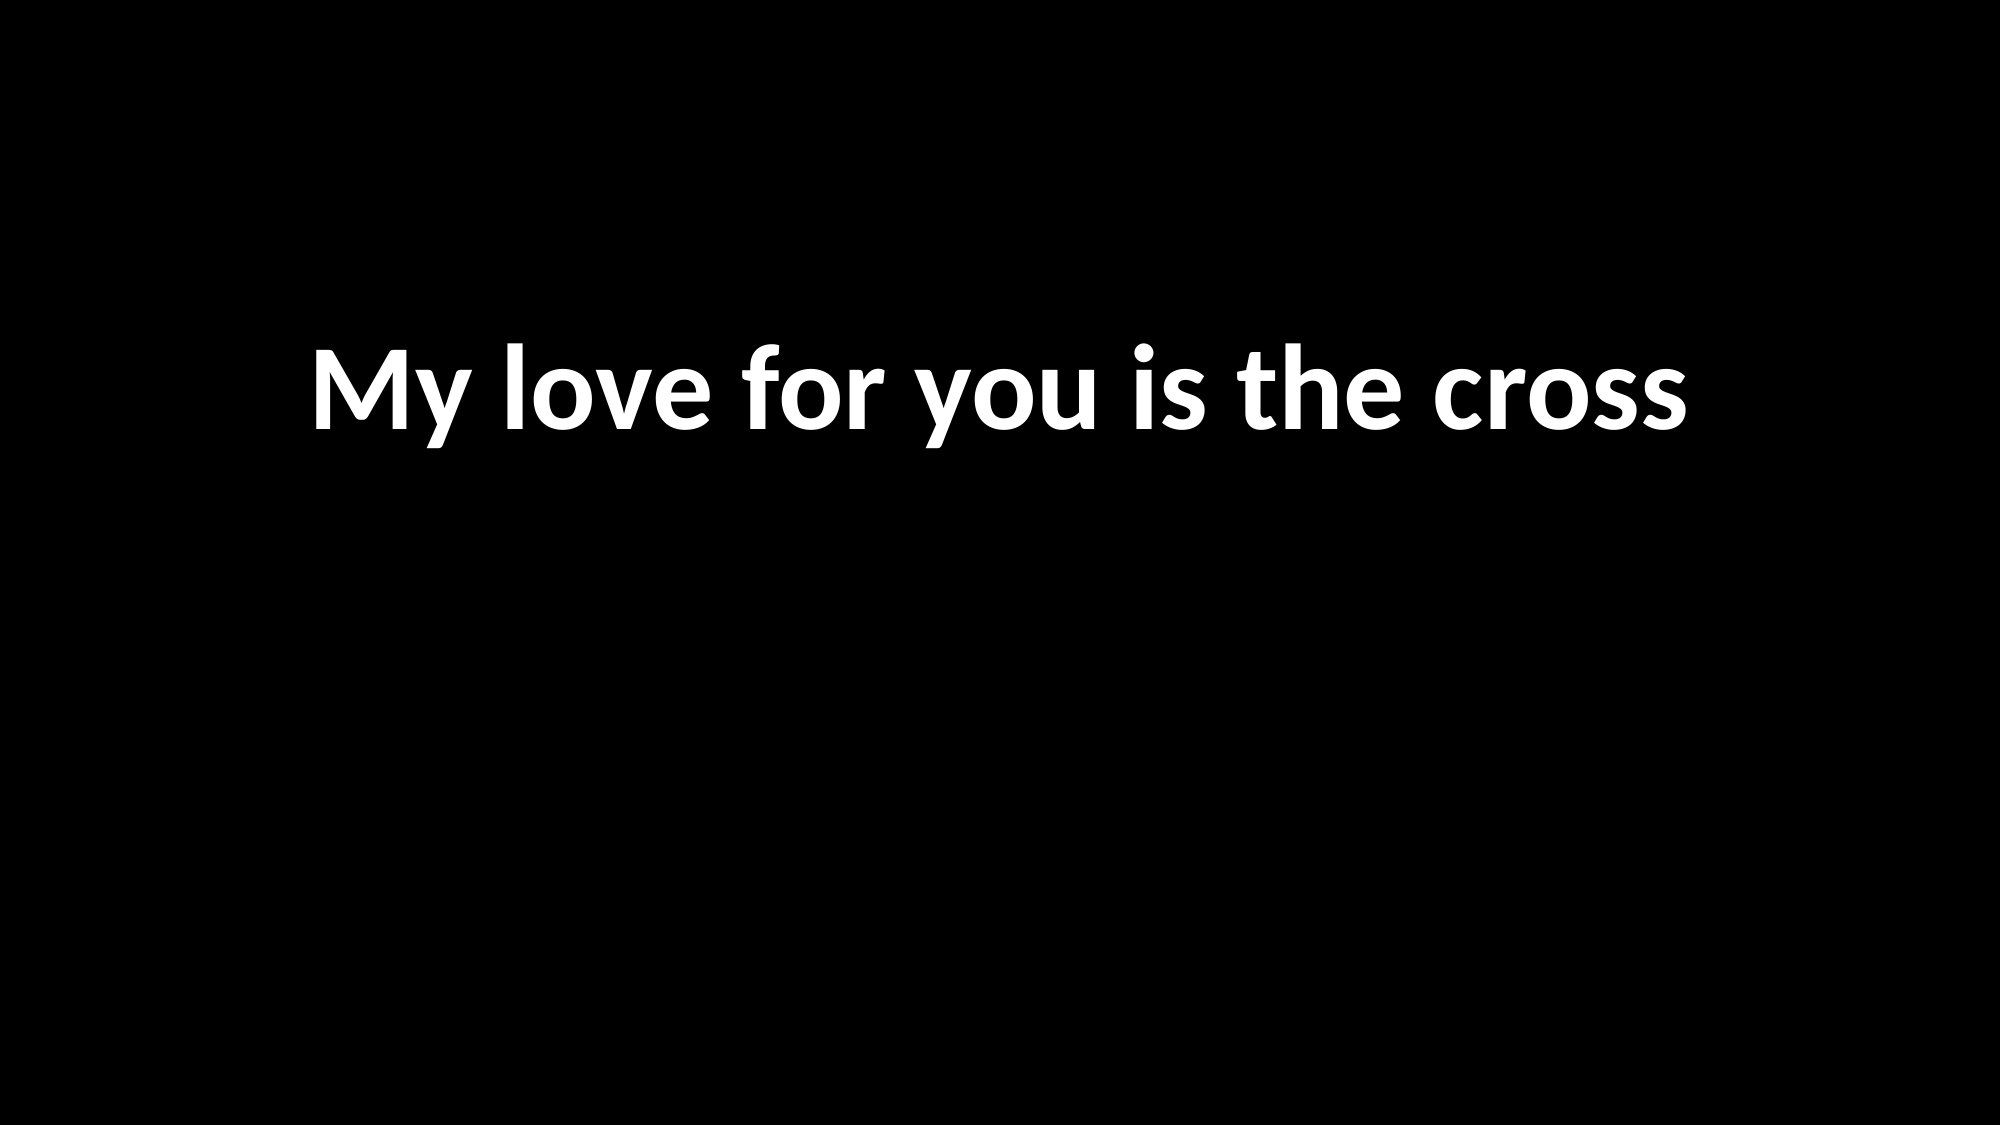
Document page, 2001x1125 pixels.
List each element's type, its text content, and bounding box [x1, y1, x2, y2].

list My love for you is the cross [0, 109, 2000, 464]
